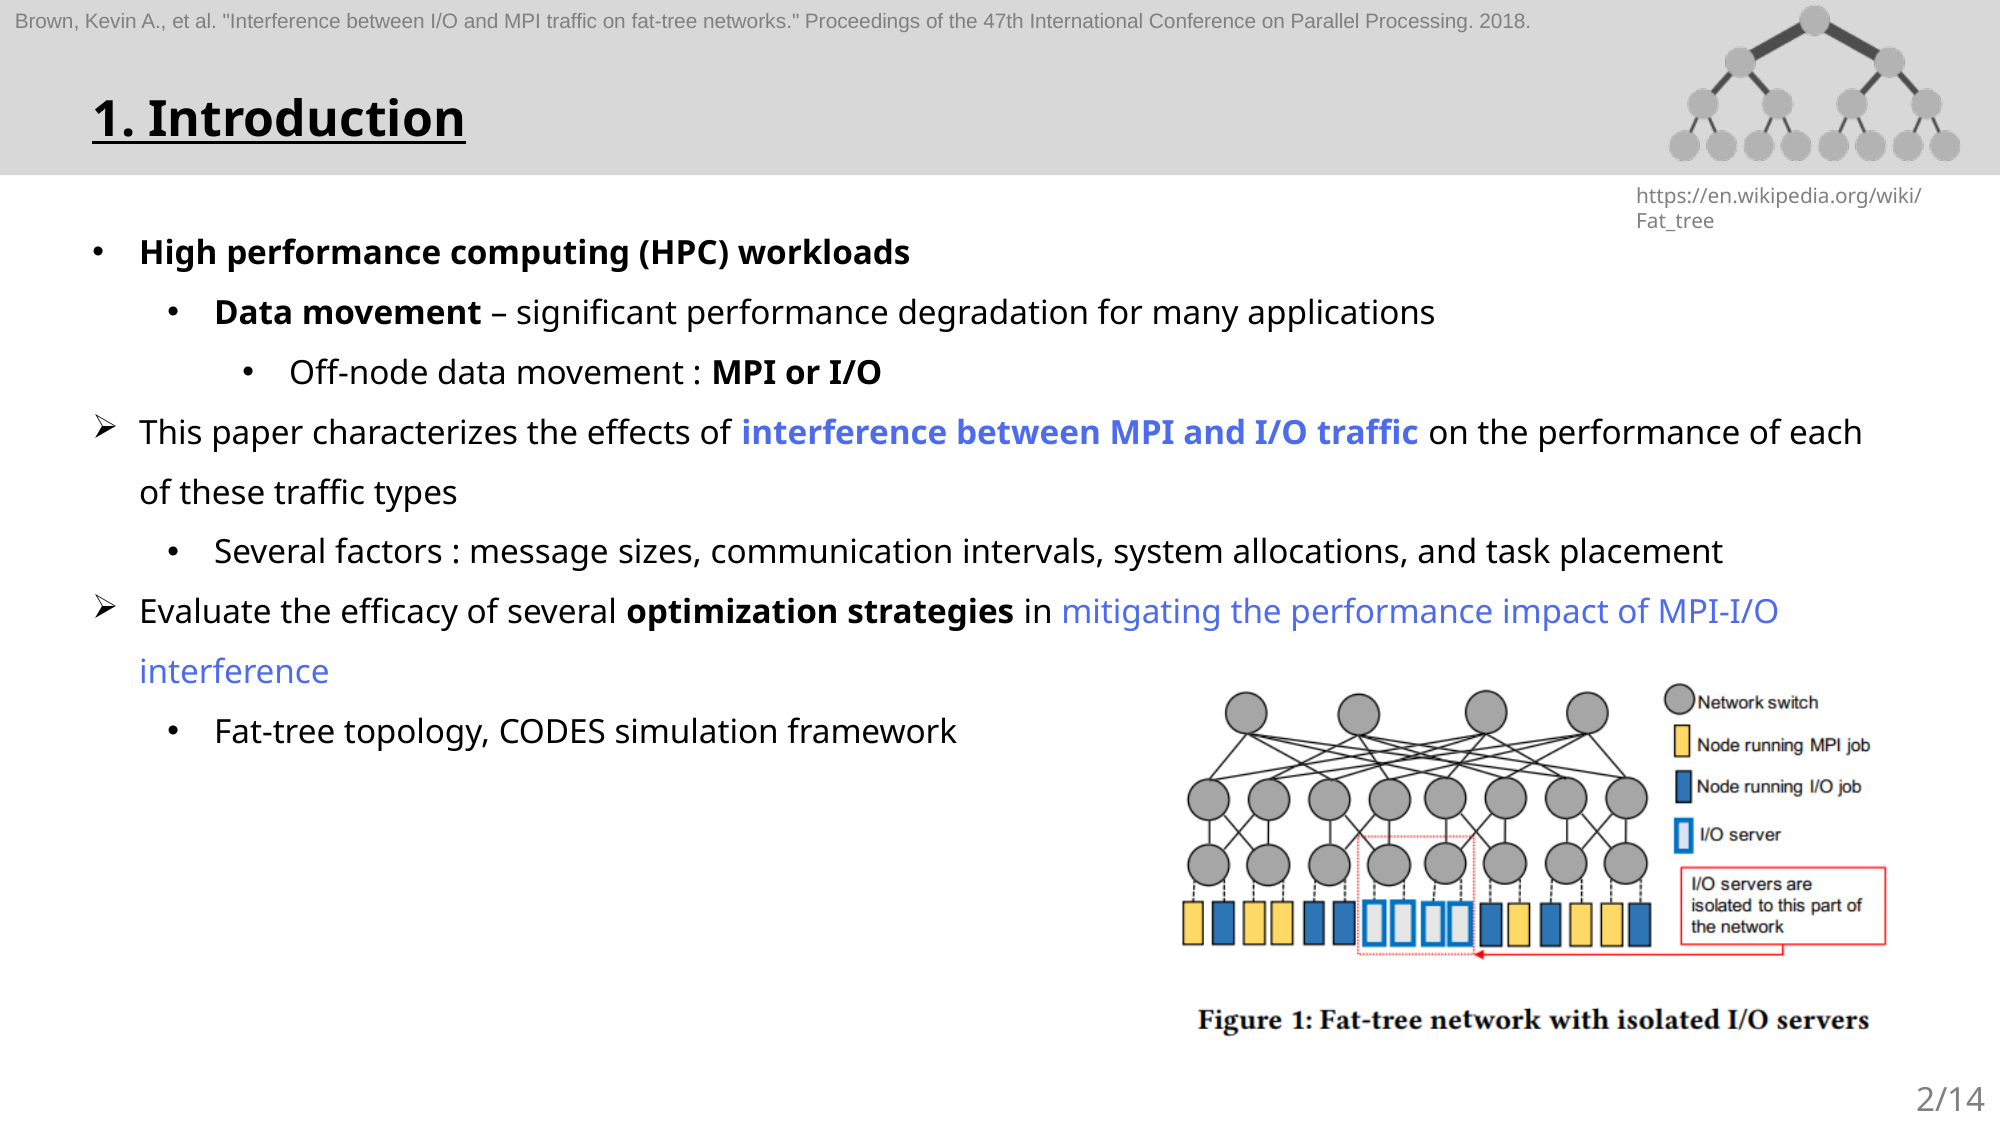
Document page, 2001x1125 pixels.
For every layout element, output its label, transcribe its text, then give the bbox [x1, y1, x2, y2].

title 1. Introduction [77, 65, 638, 176]
text_box https://en.wikipedia.org/wiki/Fat_tree [1621, 175, 2000, 240]
text_box High performance computing (HPC) workloads Data movement – significant performance degradation for many applications Off-node data movement : MPI or I/O This paper characterizes the effects of interference between MPI and I/O traffic on the performance of each of these traffic types Several factors : message sizes, communication intervals, system allocations, and task placement Evaluate the efficacy of several optimization strategies in mitigating the performance impact of MPI-I/O interference Fat-tree topology, CODES simulation framework [77, 203, 1898, 758]
picture [1666, 0, 1964, 173]
picture [1160, 674, 1898, 1046]
text_box Brown, Kevin A., et al. "Interference between I/O and MPI traffic on fat-tree networks." Proceedings of the 47th International Conference on Parallel Processing. 2018. [0, 0, 1613, 40]
